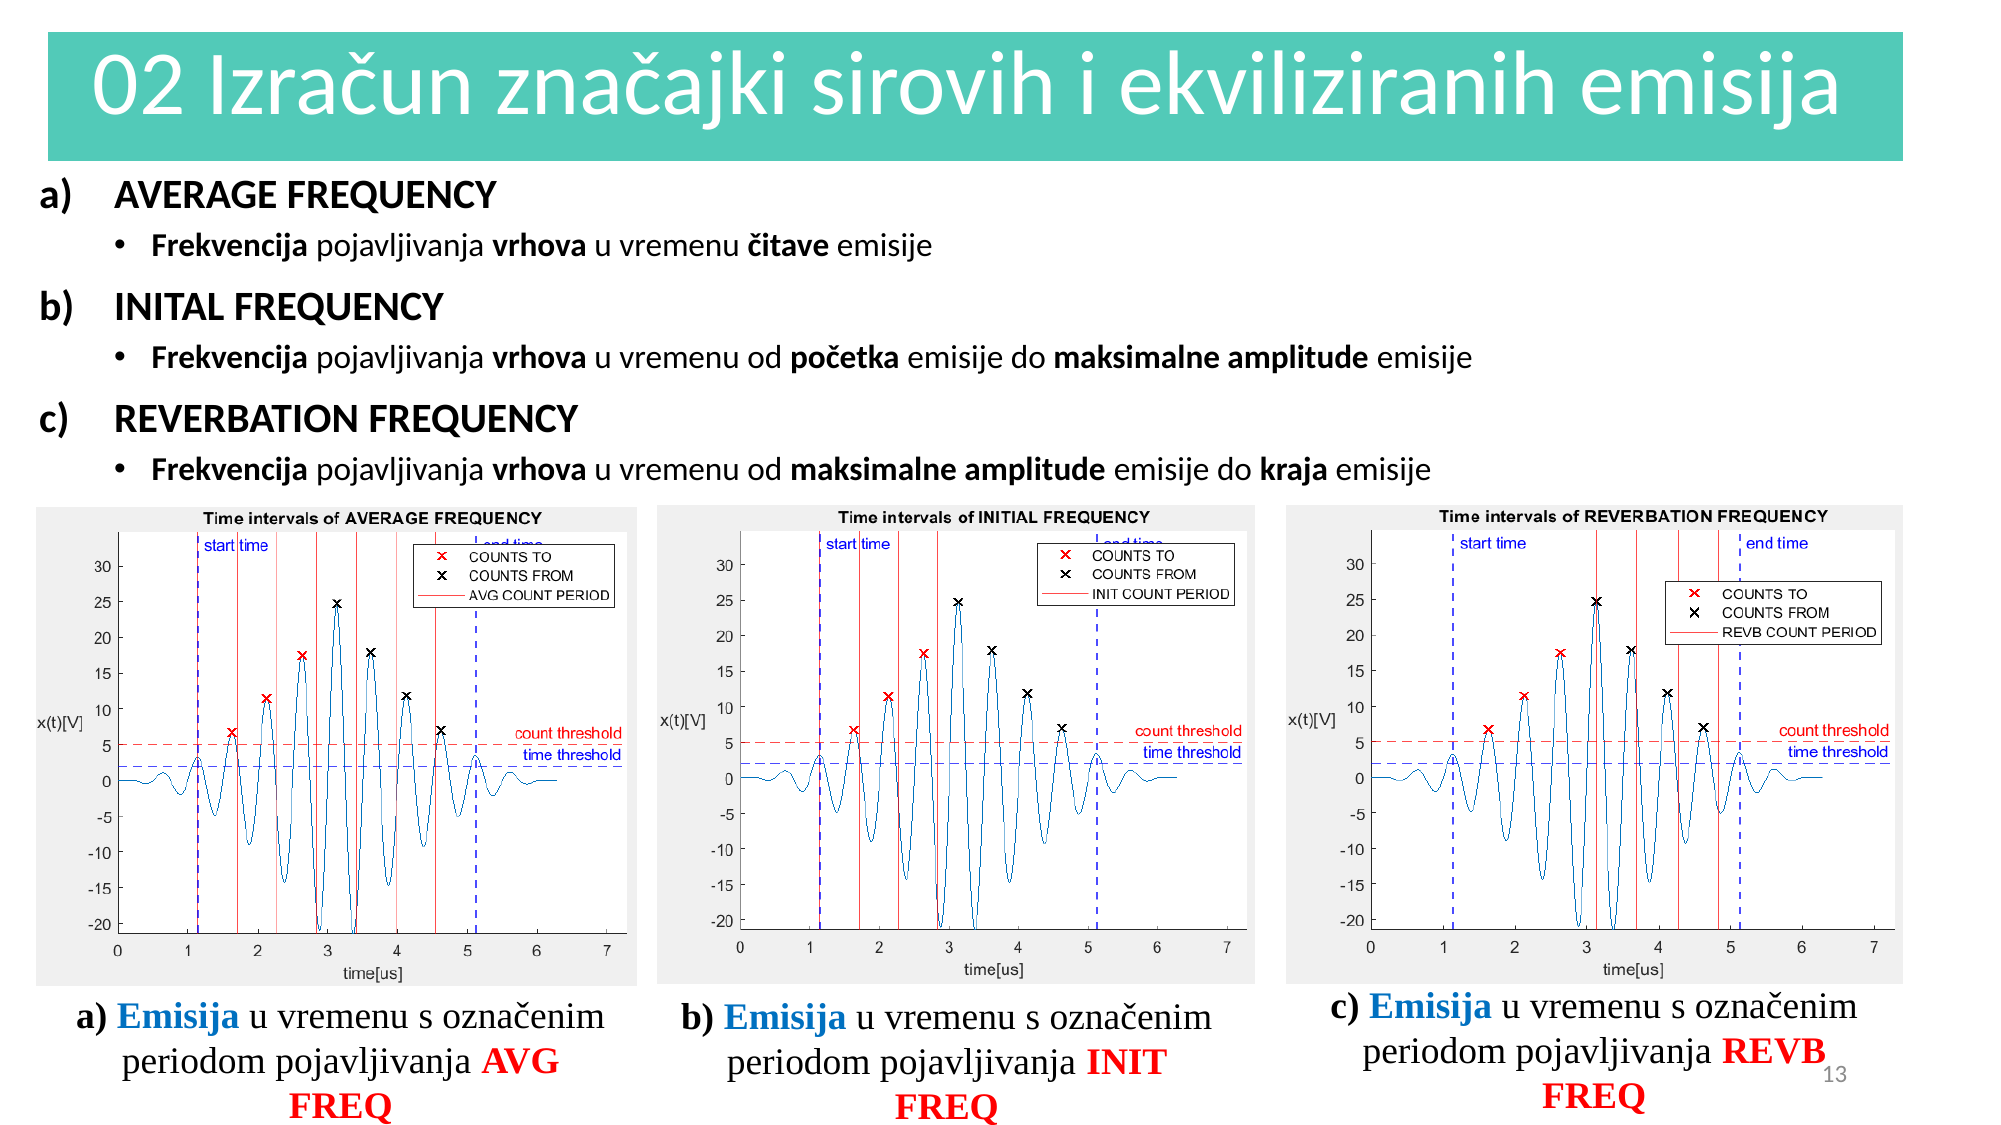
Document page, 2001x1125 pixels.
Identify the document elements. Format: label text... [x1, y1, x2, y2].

text_box a) Emisija u vremenu s označenim periodom pojavljivanja AVG FREQ [51, 986, 631, 1125]
text_box c) Emisija u vremenu s označenim periodom pojavljivanja REVB FREQ [1304, 984, 1884, 1124]
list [1286, 505, 1903, 984]
text_box b) Emisija u vremenu s označenim periodom pojavljivanja INIT FREQ [657, 985, 1237, 1125]
picture [657, 505, 1255, 984]
slide_number 13 [1412, 1042, 1863, 1103]
picture [35, 507, 637, 986]
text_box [49, 33, 1903, 160]
text_box AVERAGE FREQUENCY Frekvencija pojavljivanja vrhova u vremenu čitave emisije INITAL FREQUENCY Frekvencija pojavljivanja vrhova u vremenu od početka emisije do maksimalne amplitude emisije REVERBATION FREQUENCY Frekvencija pojavljivanja vrhova u vremenu od maksimalne amplitude emisije do kraja emisije [24, 164, 1976, 879]
